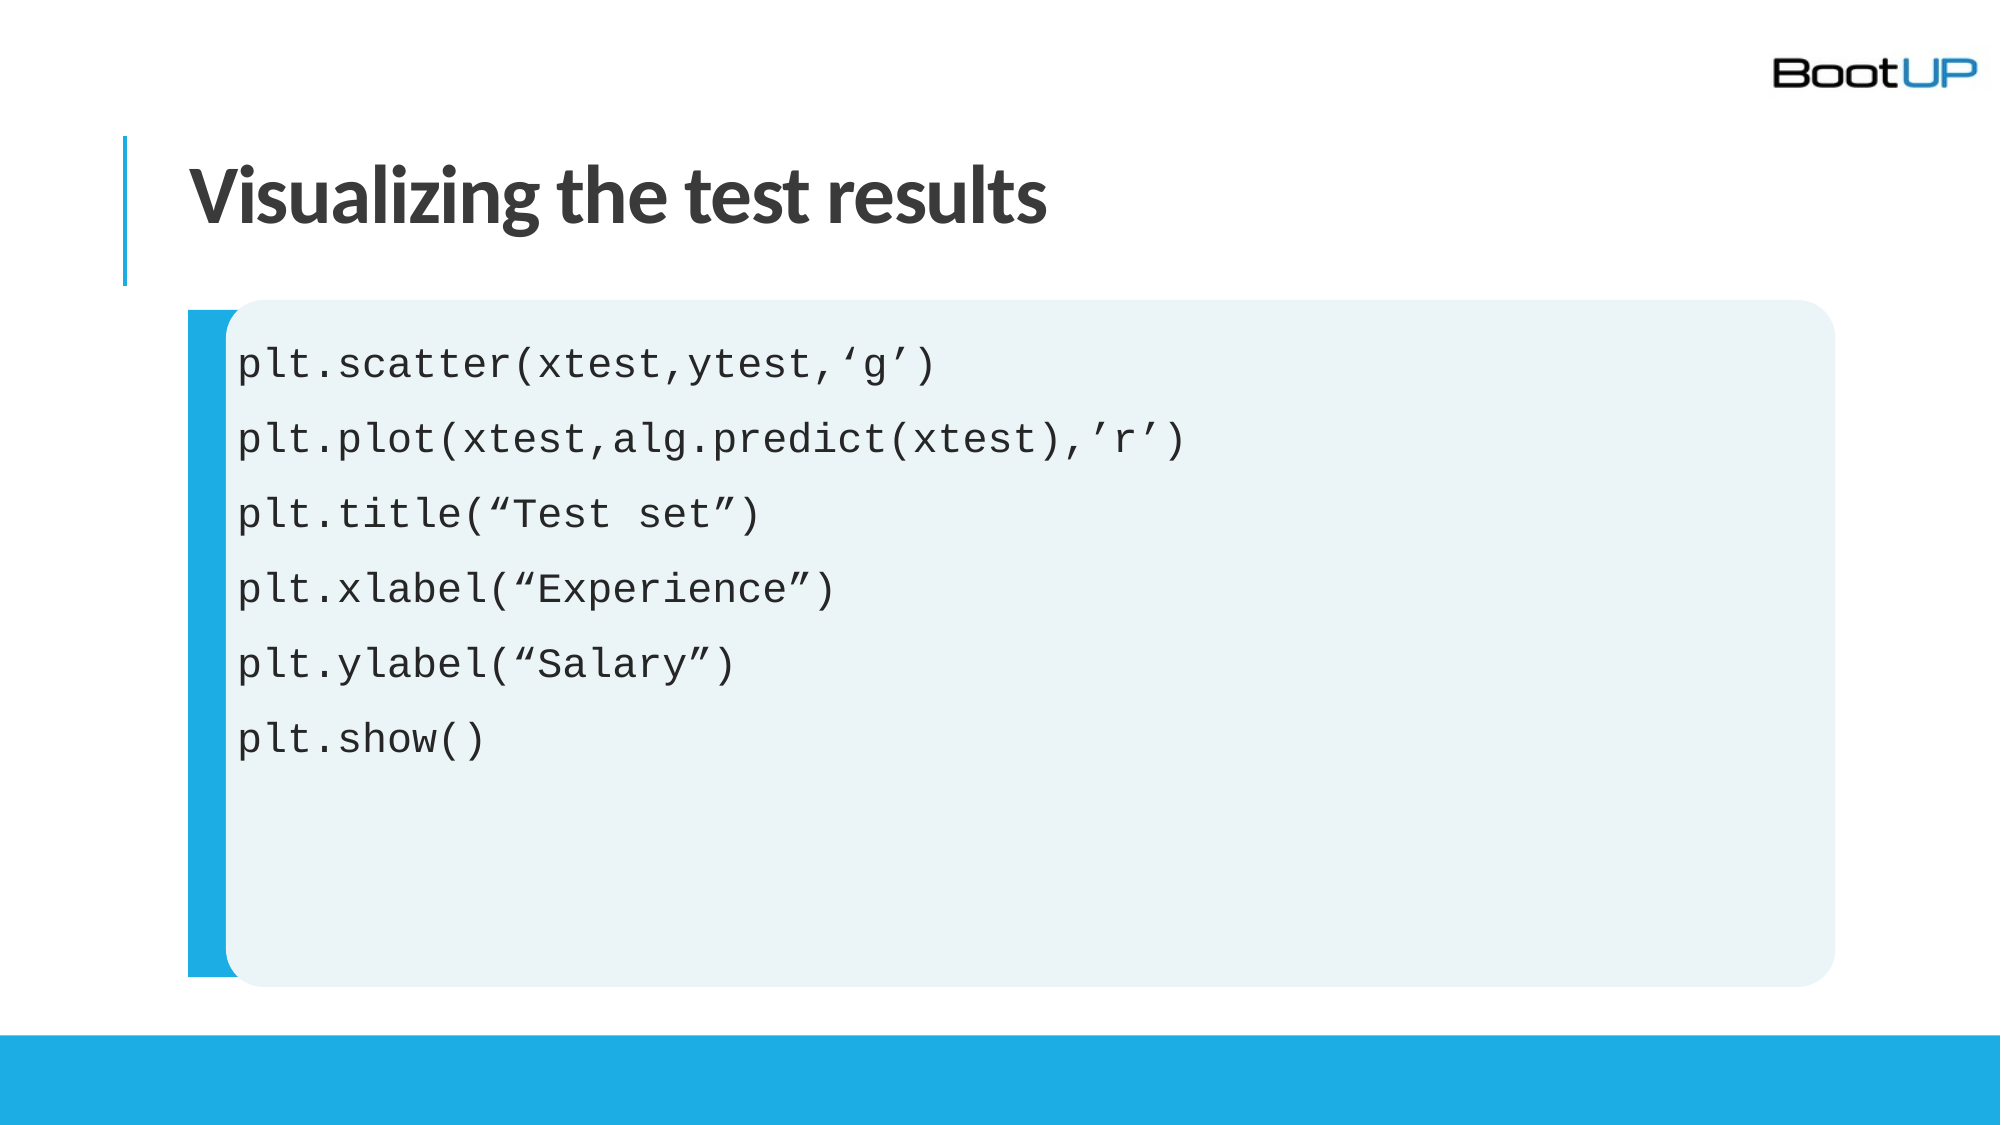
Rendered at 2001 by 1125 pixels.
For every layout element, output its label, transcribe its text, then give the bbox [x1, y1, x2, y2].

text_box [187, 299, 1836, 988]
text_box Visualizing the test results [188, 138, 1370, 240]
picture [1750, 39, 2000, 110]
